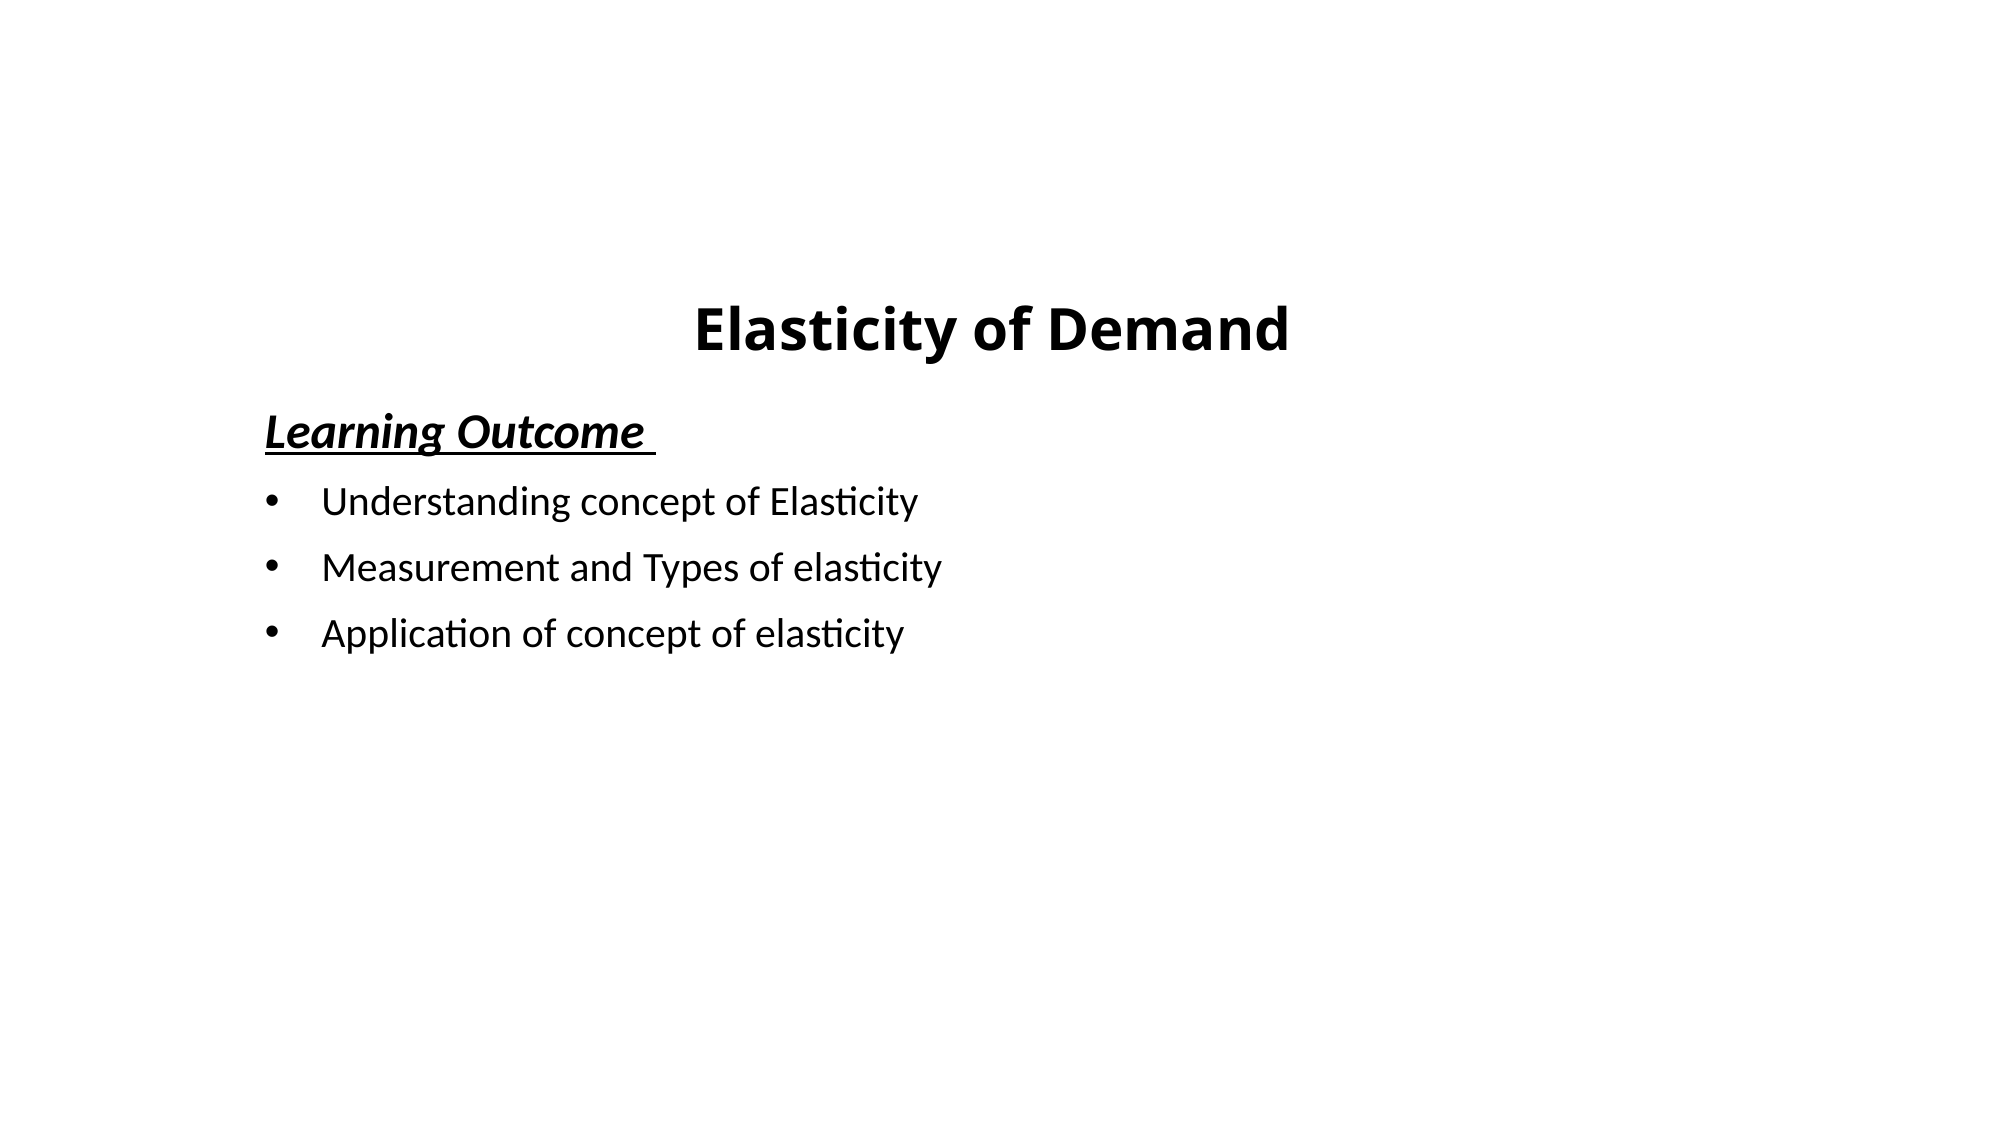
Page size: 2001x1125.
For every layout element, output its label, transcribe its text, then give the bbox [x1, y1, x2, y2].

title Elasticity of Demand [249, 184, 1750, 371]
subtitle Learning Outcome Understanding concept of Elasticity Measurement and Types of elasticity Application of concept of elasticity [249, 397, 1750, 953]
